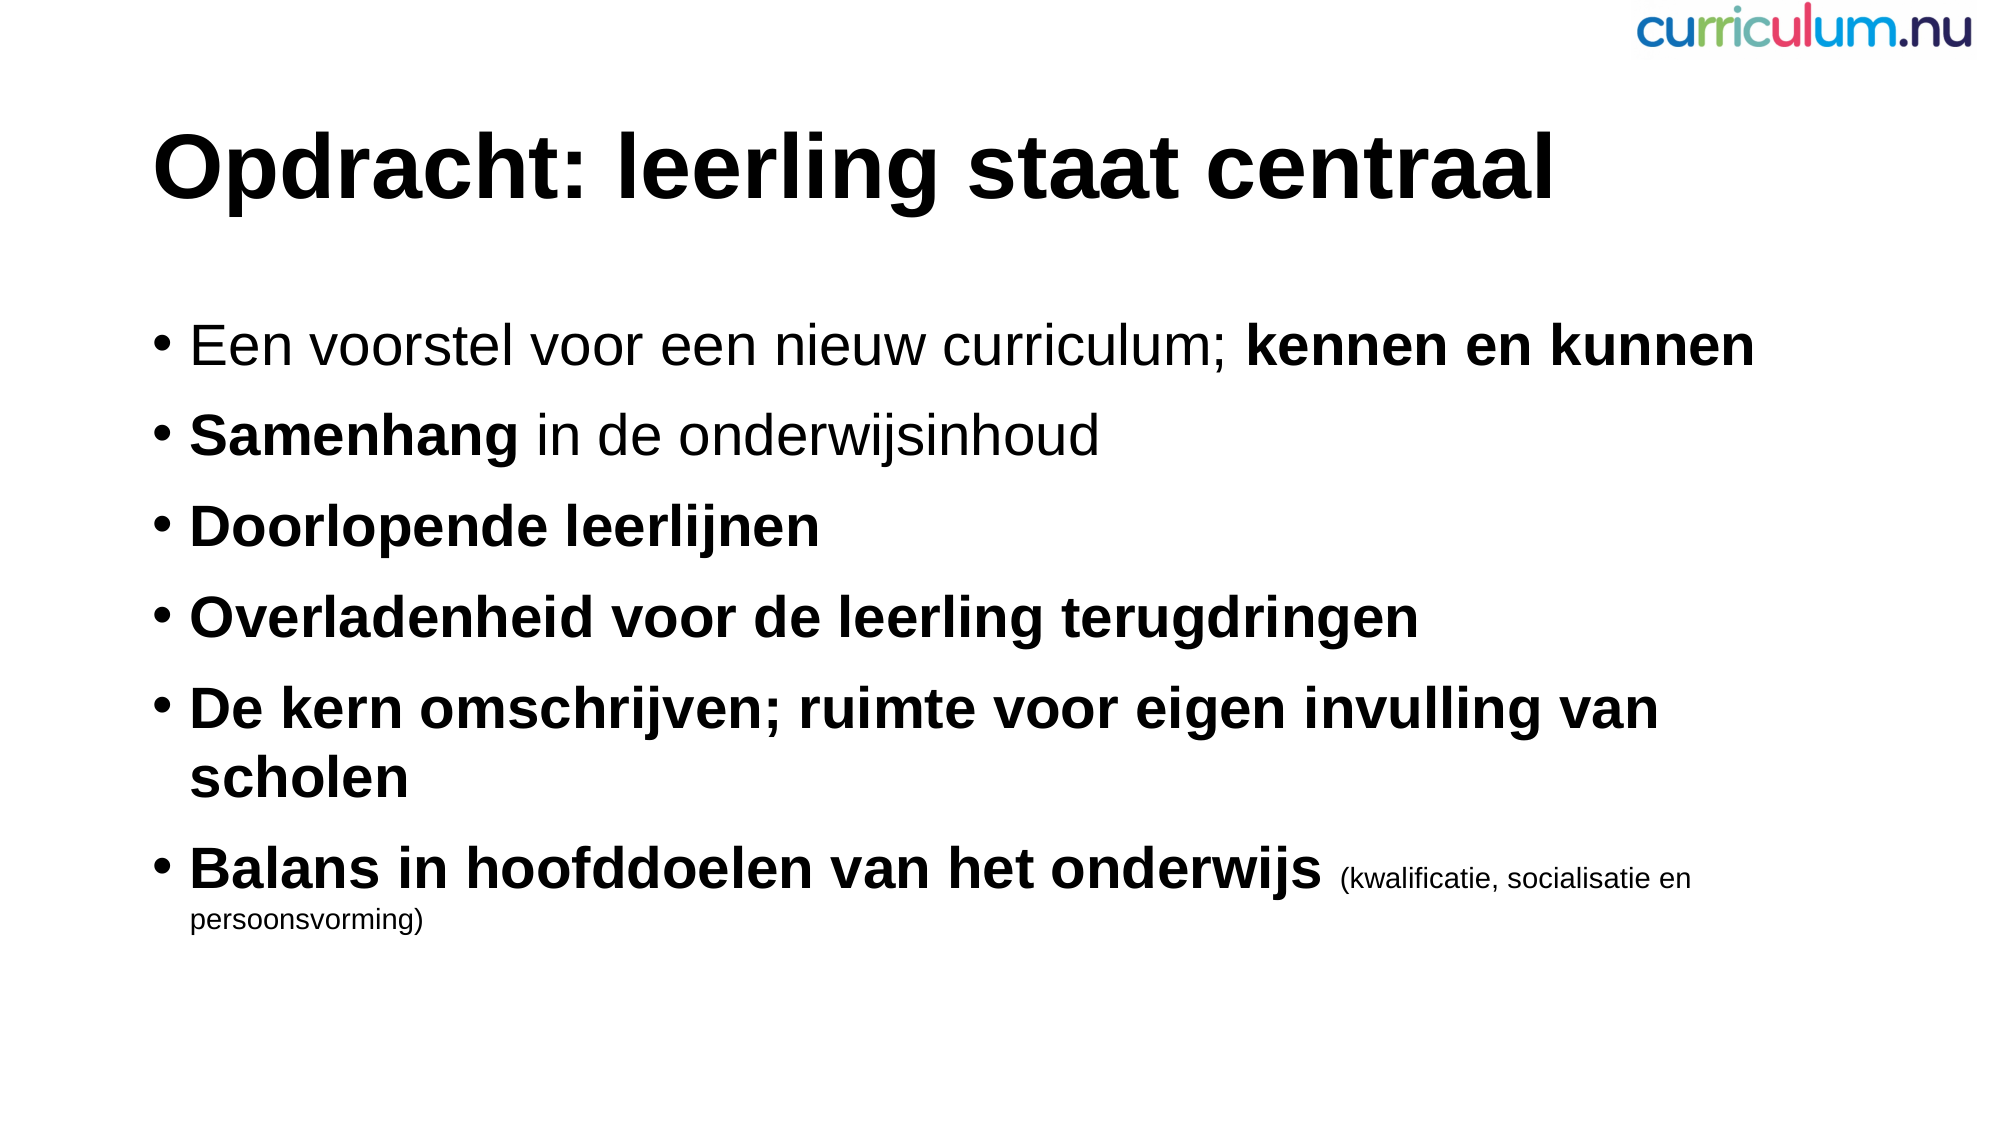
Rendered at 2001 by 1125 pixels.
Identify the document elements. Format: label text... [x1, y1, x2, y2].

picture [1631, 0, 1977, 60]
title Opdracht: leerling staat centraal [137, 59, 1863, 278]
list Een voorstel voor een nieuw curriculum; kennen en kunnen Samenhang in de onderwijsinhoud Doorlopende leerlijnen Overladenheid voor de leerling terugdringen De kern omschrijven; ruimte voor eigen invulling van scholen Balans in hoofddoelen van het onderwijs (kwalificatie, socialisatie en persoonsvorming) [137, 299, 1863, 1014]
